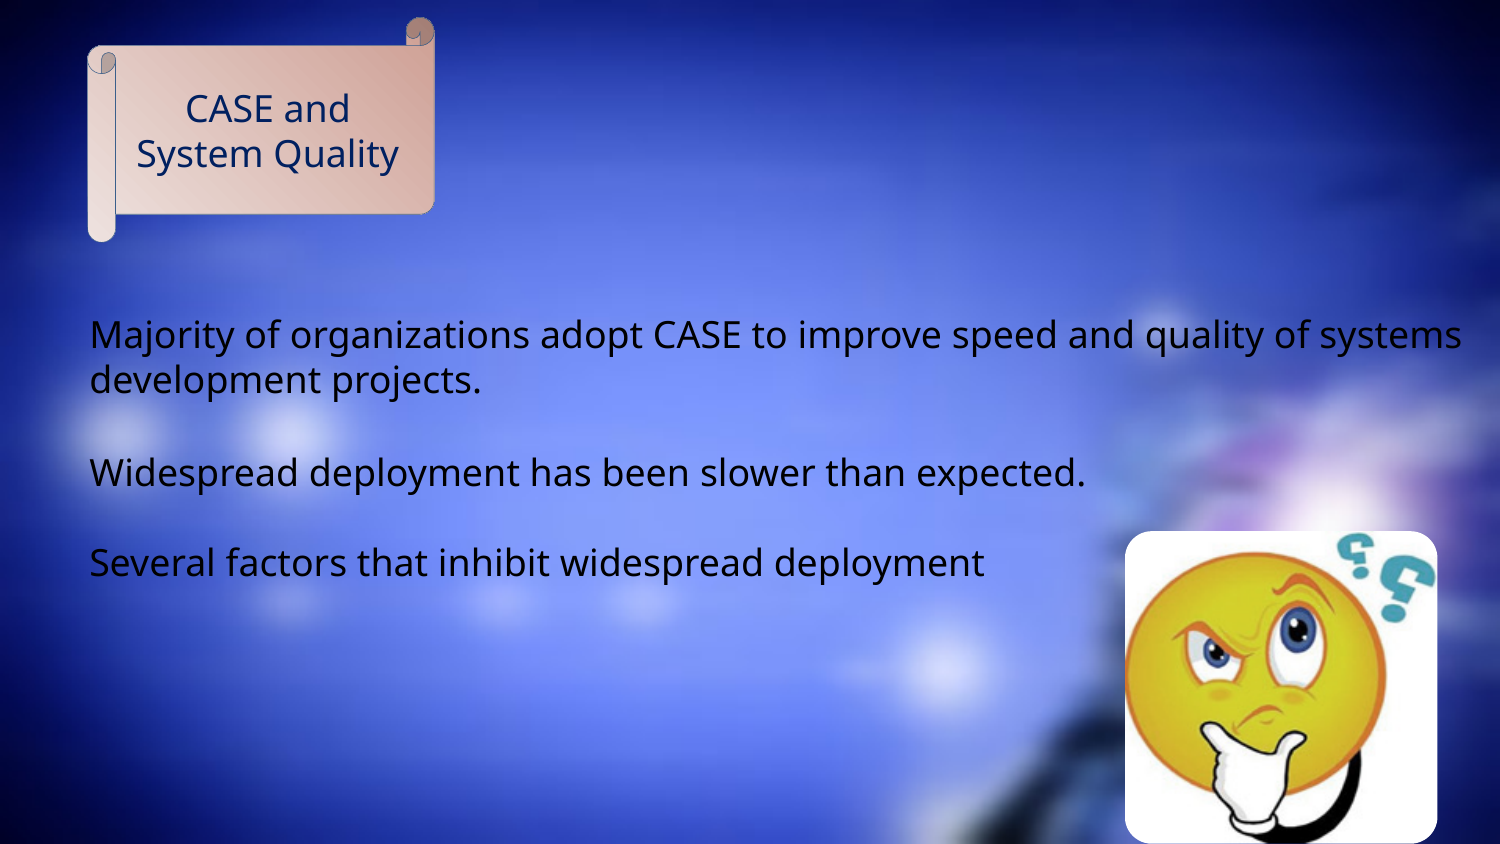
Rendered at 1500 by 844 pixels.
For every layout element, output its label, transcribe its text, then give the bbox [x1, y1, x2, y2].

text_box Majority of organizations adopt CASE to improve speed and quality of systems development projects. Widespread deployment has been slower than expected. Several factors that inhibit widespread deployment [87, 309, 1472, 720]
picture [0, 0, 1500, 844]
text_box CASE and System Quality [85, 15, 437, 245]
